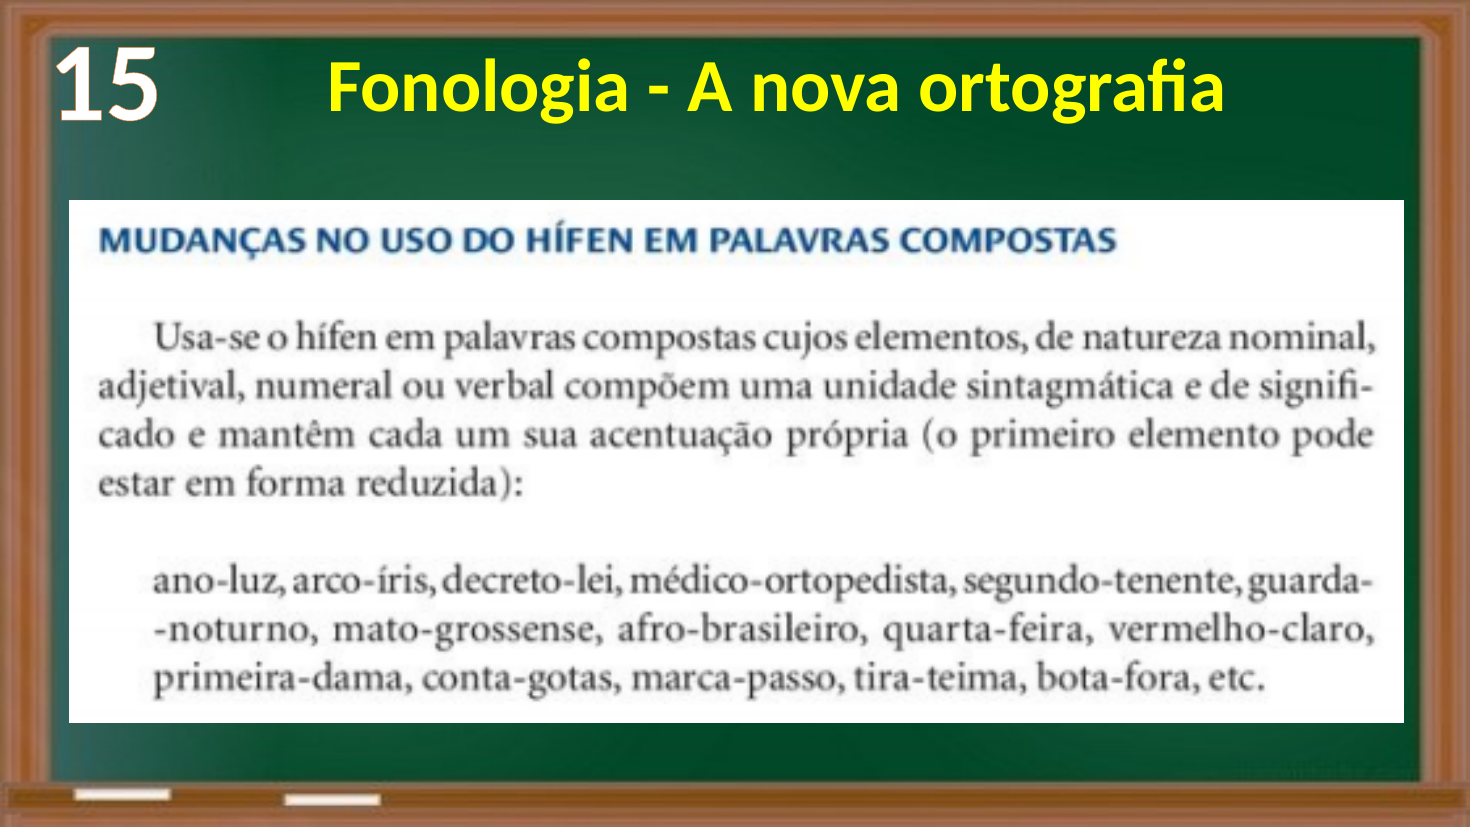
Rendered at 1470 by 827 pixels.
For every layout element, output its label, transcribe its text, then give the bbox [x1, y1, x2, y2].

picture [0, 0, 1470, 827]
text_box 15 [31, 0, 180, 151]
text_box Fonologia - A nova ortografia [136, 29, 1418, 135]
